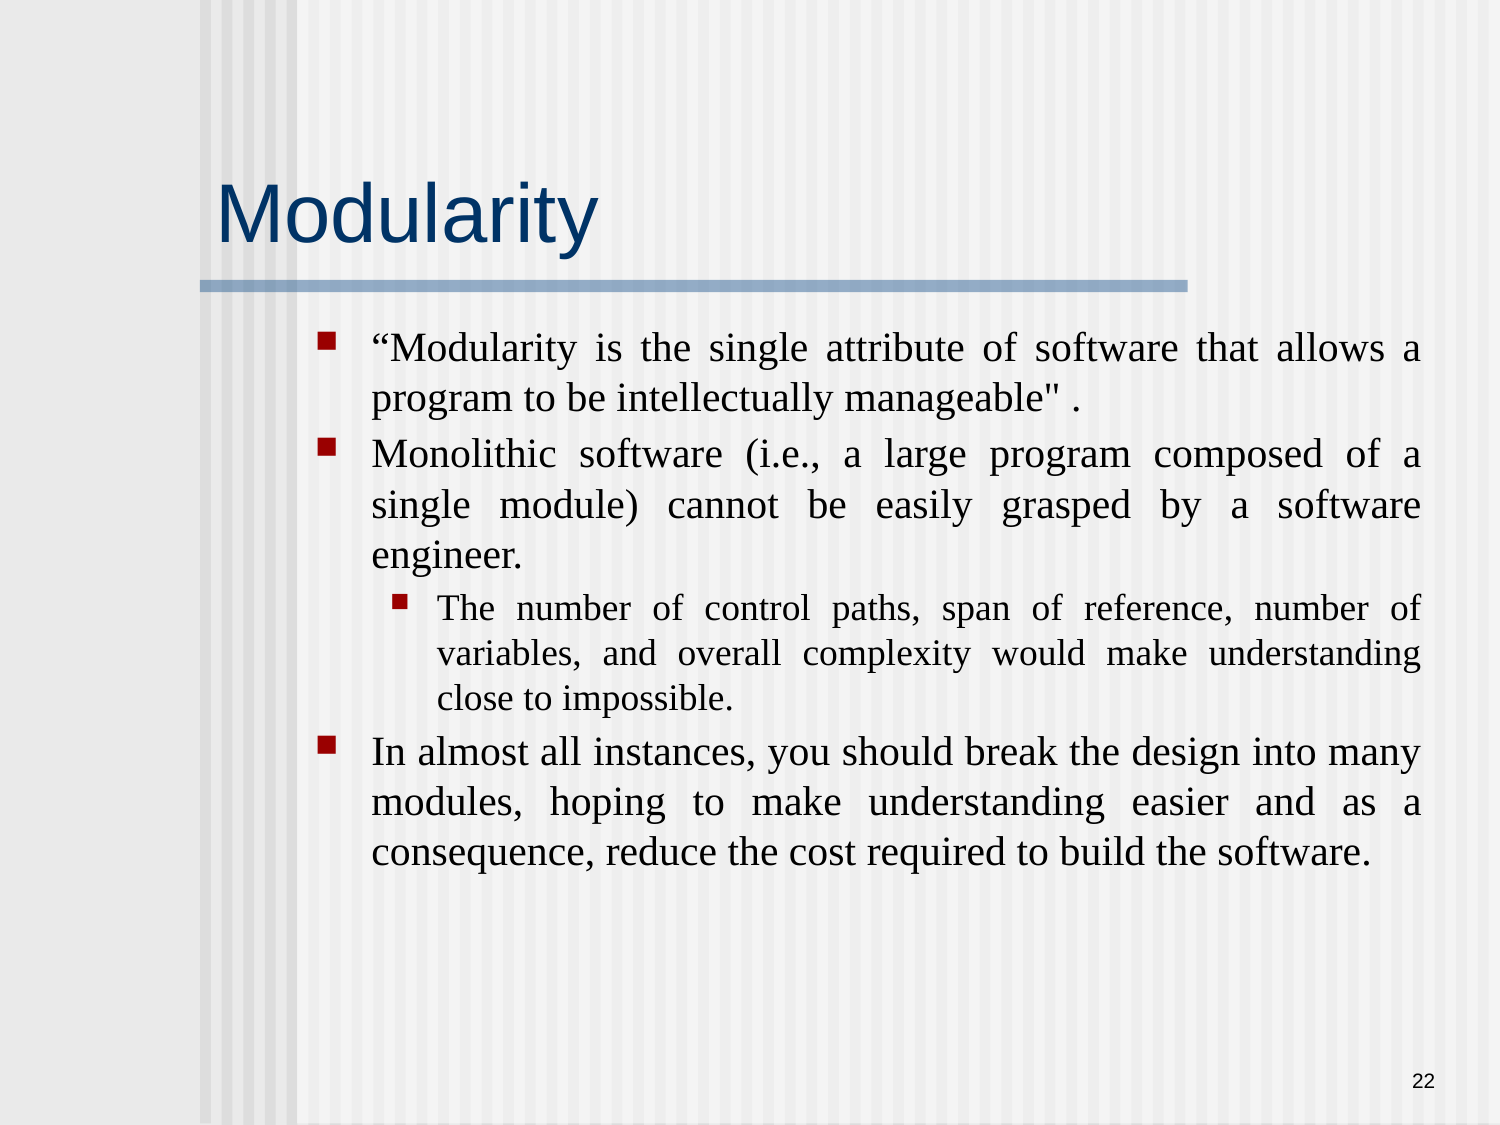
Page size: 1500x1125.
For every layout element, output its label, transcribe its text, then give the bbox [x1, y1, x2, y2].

slide_number 22 [1237, 1025, 1450, 1100]
list “Modularity is the single attribute of software that allows a program to be intellectually manageable" . Monolithic software (i.e., a large program composed of a single module) cannot be easily grasped by a software engineer. The number of control paths, span of reference, number of variables, and overall complexity would make understanding close to impossible. In almost all instances, you should break the design into many modules, hoping to make understanding easier and as a consequence, reduce the cost required to build the software. [299, 312, 1438, 1001]
title Modularity [199, 162, 1301, 267]
